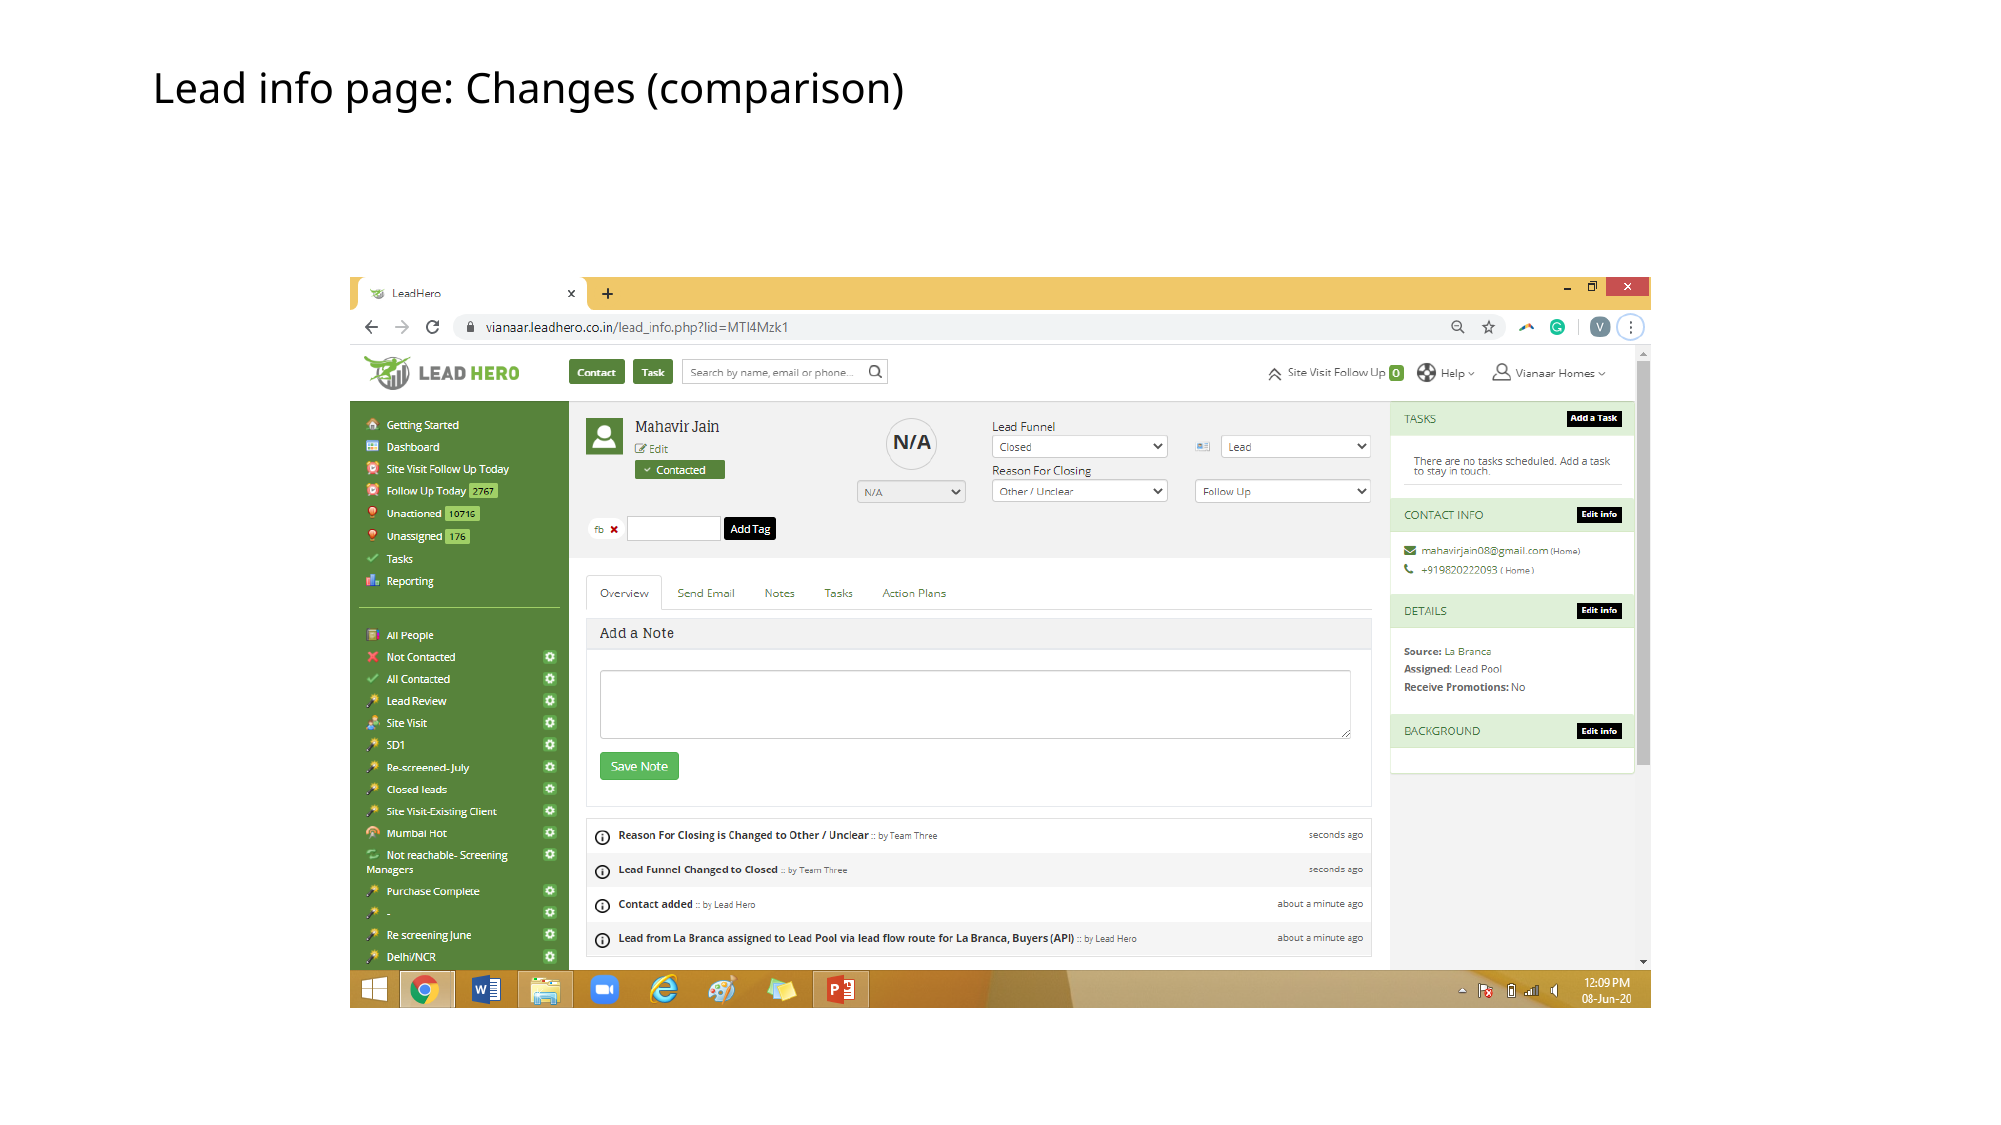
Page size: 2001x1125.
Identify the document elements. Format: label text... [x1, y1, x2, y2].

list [350, 277, 1651, 1008]
title Lead info page: Changes (comparison) [137, 59, 1863, 278]
